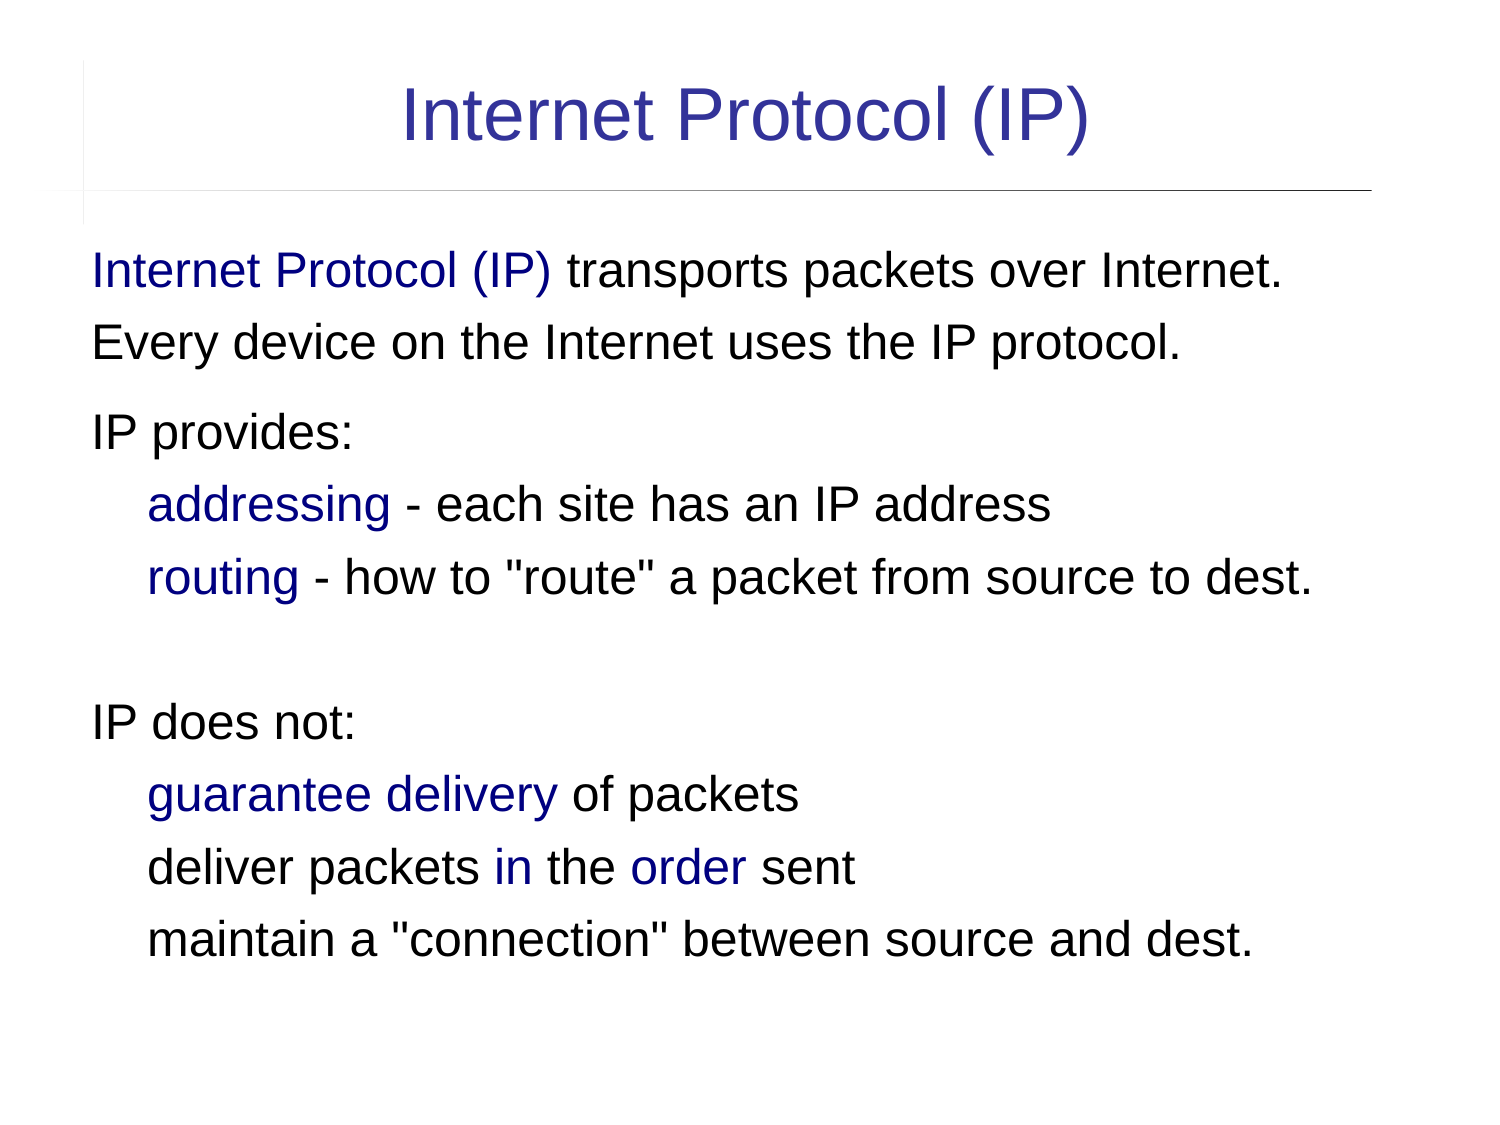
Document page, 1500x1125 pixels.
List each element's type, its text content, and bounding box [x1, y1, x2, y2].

text_box Internet Protocol (IP) [100, 42, 1393, 178]
text_box Internet Protocol (IP) transports packets over Internet. Every device on the Internet uses the IP protocol. IP provides: addressing - each site has an IP address routing - how to "route" a packet from source to dest. IP does not: guarantee delivery of packets deliver packets in the order sent maintain a "connection" between source and dest. [74, 229, 1403, 1081]
